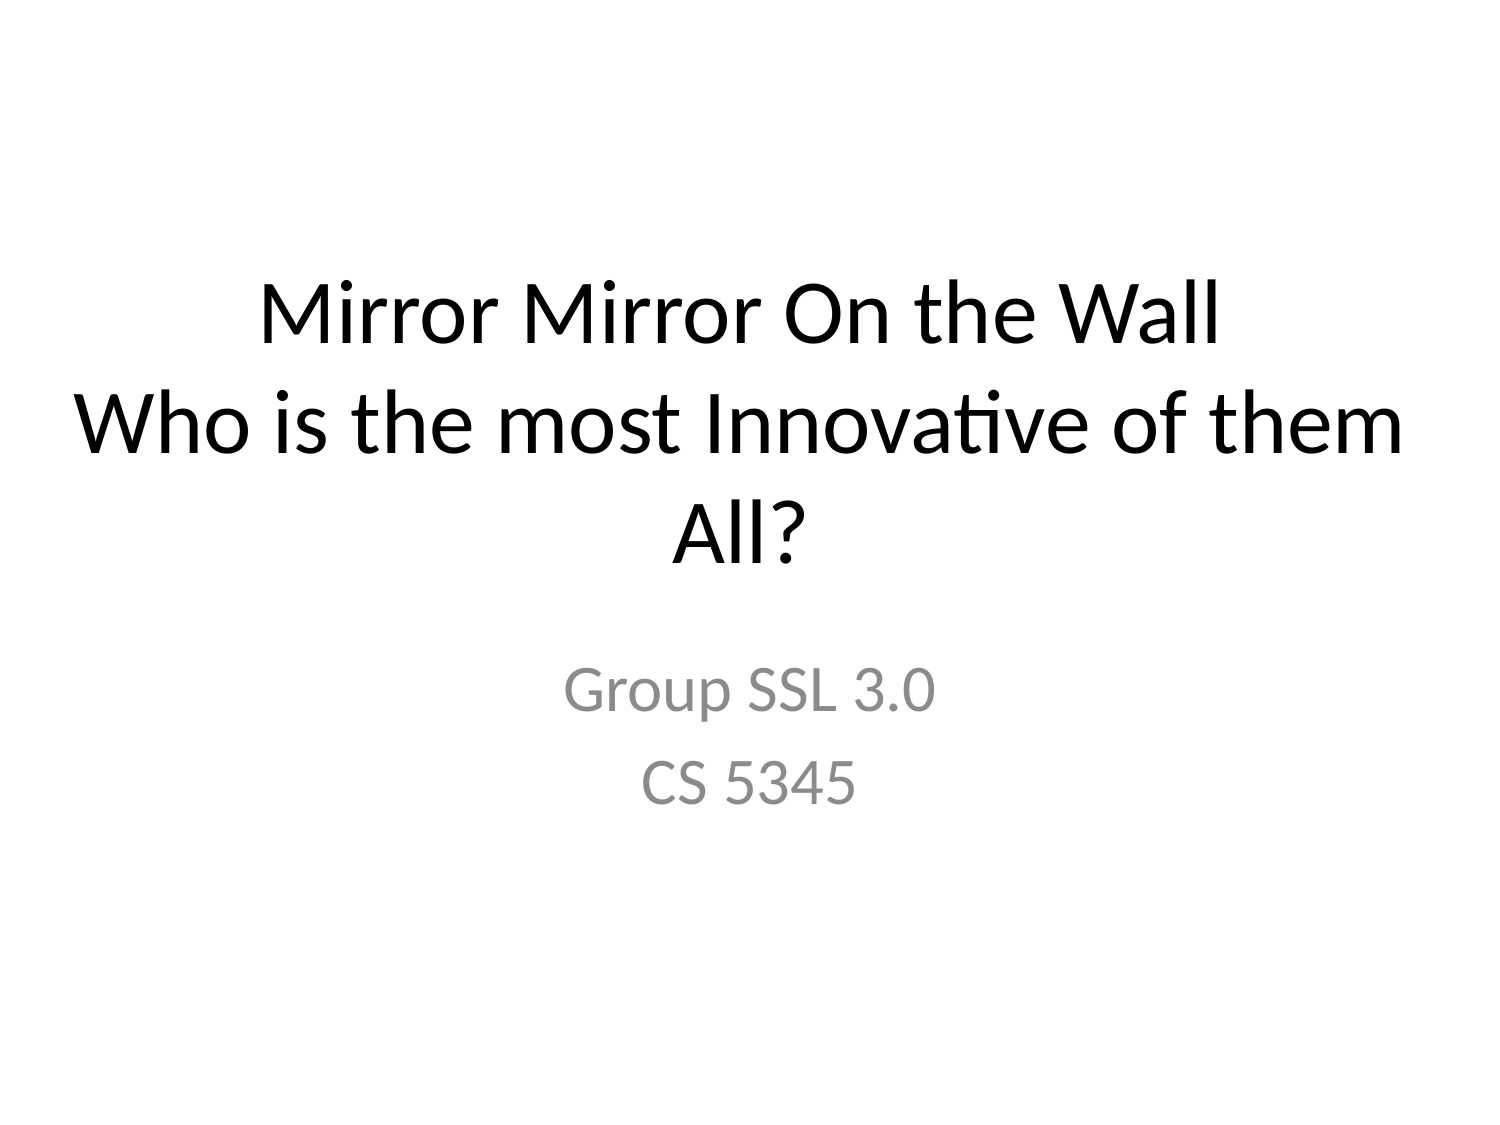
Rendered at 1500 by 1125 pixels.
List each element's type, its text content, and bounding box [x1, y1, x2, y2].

subtitle Group SSL 3.0 CS 5345 [225, 637, 1275, 925]
title Mirror Mirror On the Wall Who is the most Innovative of them All? [56, 243, 1426, 591]
